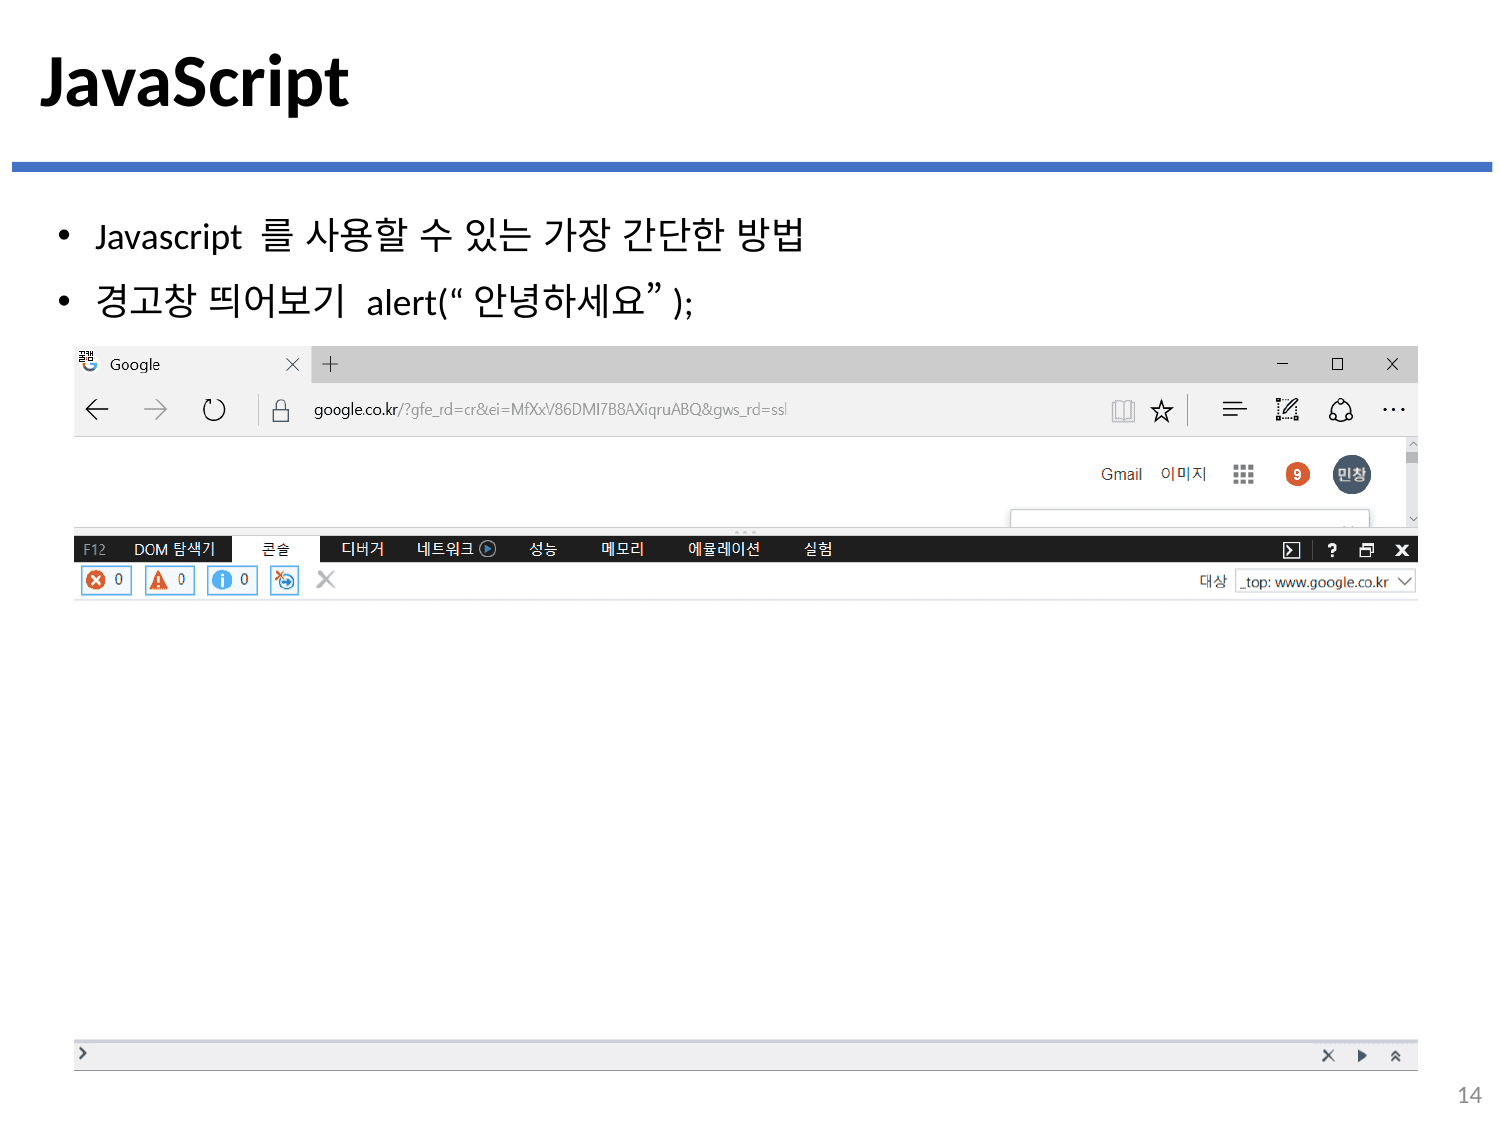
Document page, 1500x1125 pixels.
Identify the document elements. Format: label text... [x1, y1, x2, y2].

slide_number 14 [1159, 1063, 1498, 1124]
list Javascript 를 사용할 수 있는 가장 간단한 방법 경고창 띄어보기 alert(“안녕하세요”); [42, 204, 1453, 1104]
picture [74, 346, 1418, 1071]
title JavaScript [25, 32, 1475, 132]
